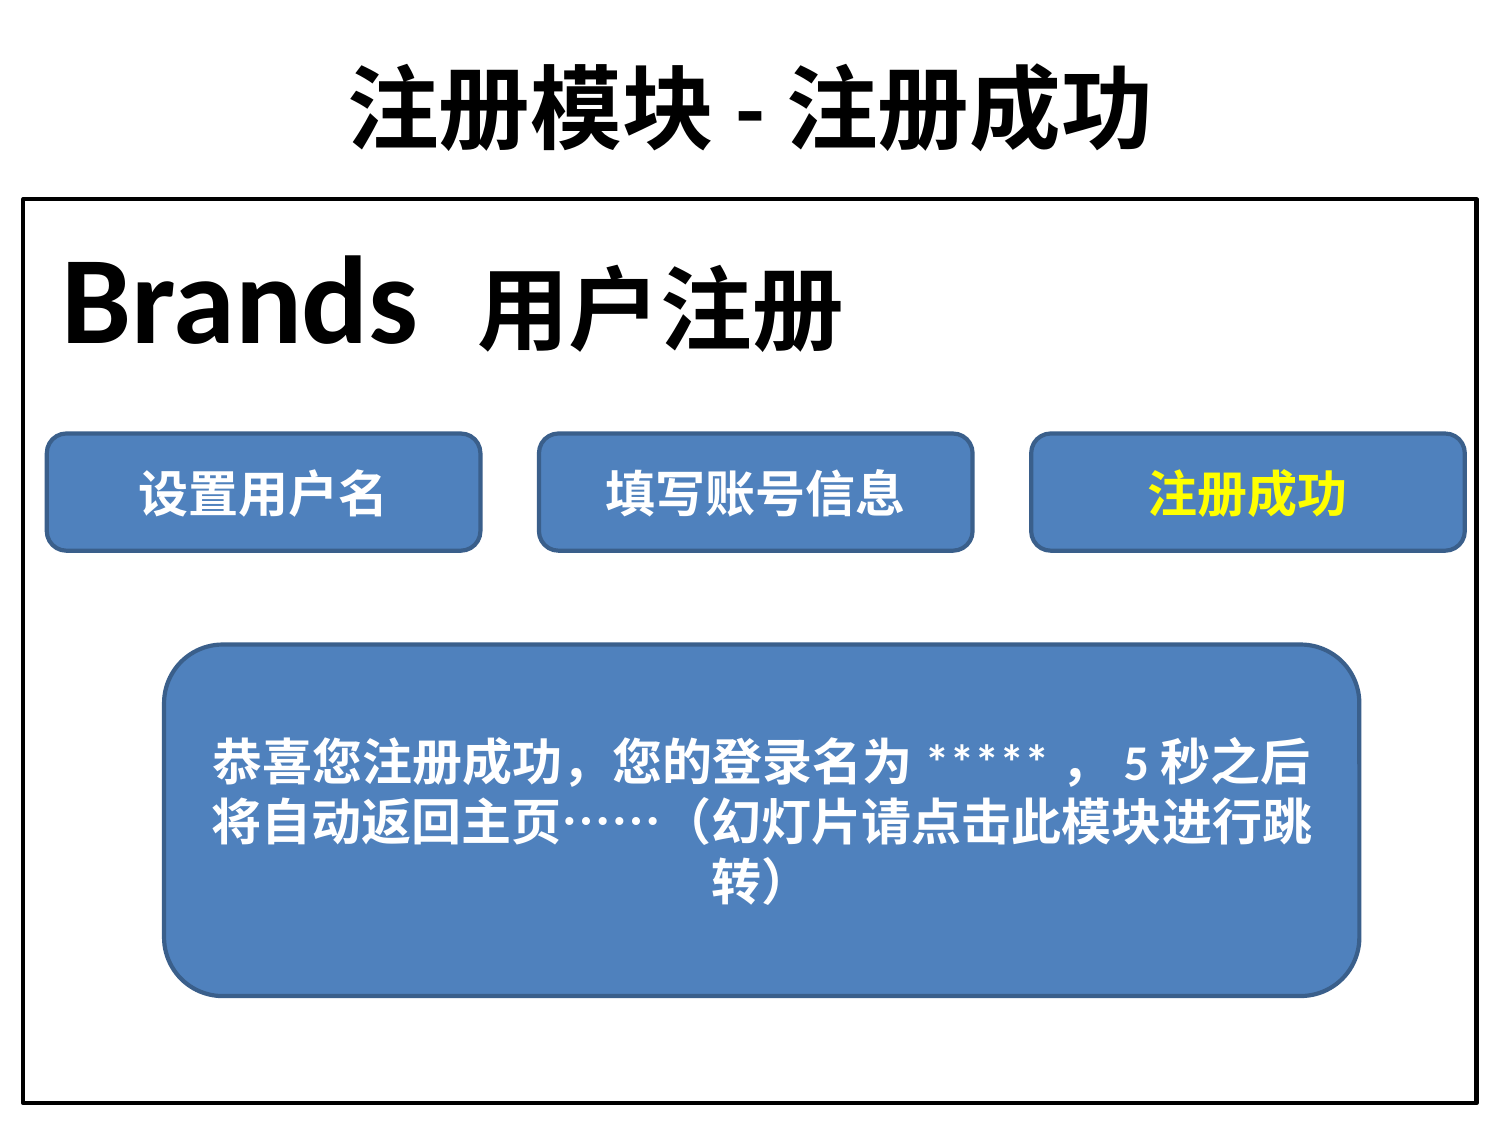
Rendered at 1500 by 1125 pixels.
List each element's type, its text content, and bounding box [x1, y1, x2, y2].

title 注册模块-注册成功 [75, 11, 1425, 197]
text_box [21, 197, 1479, 1105]
